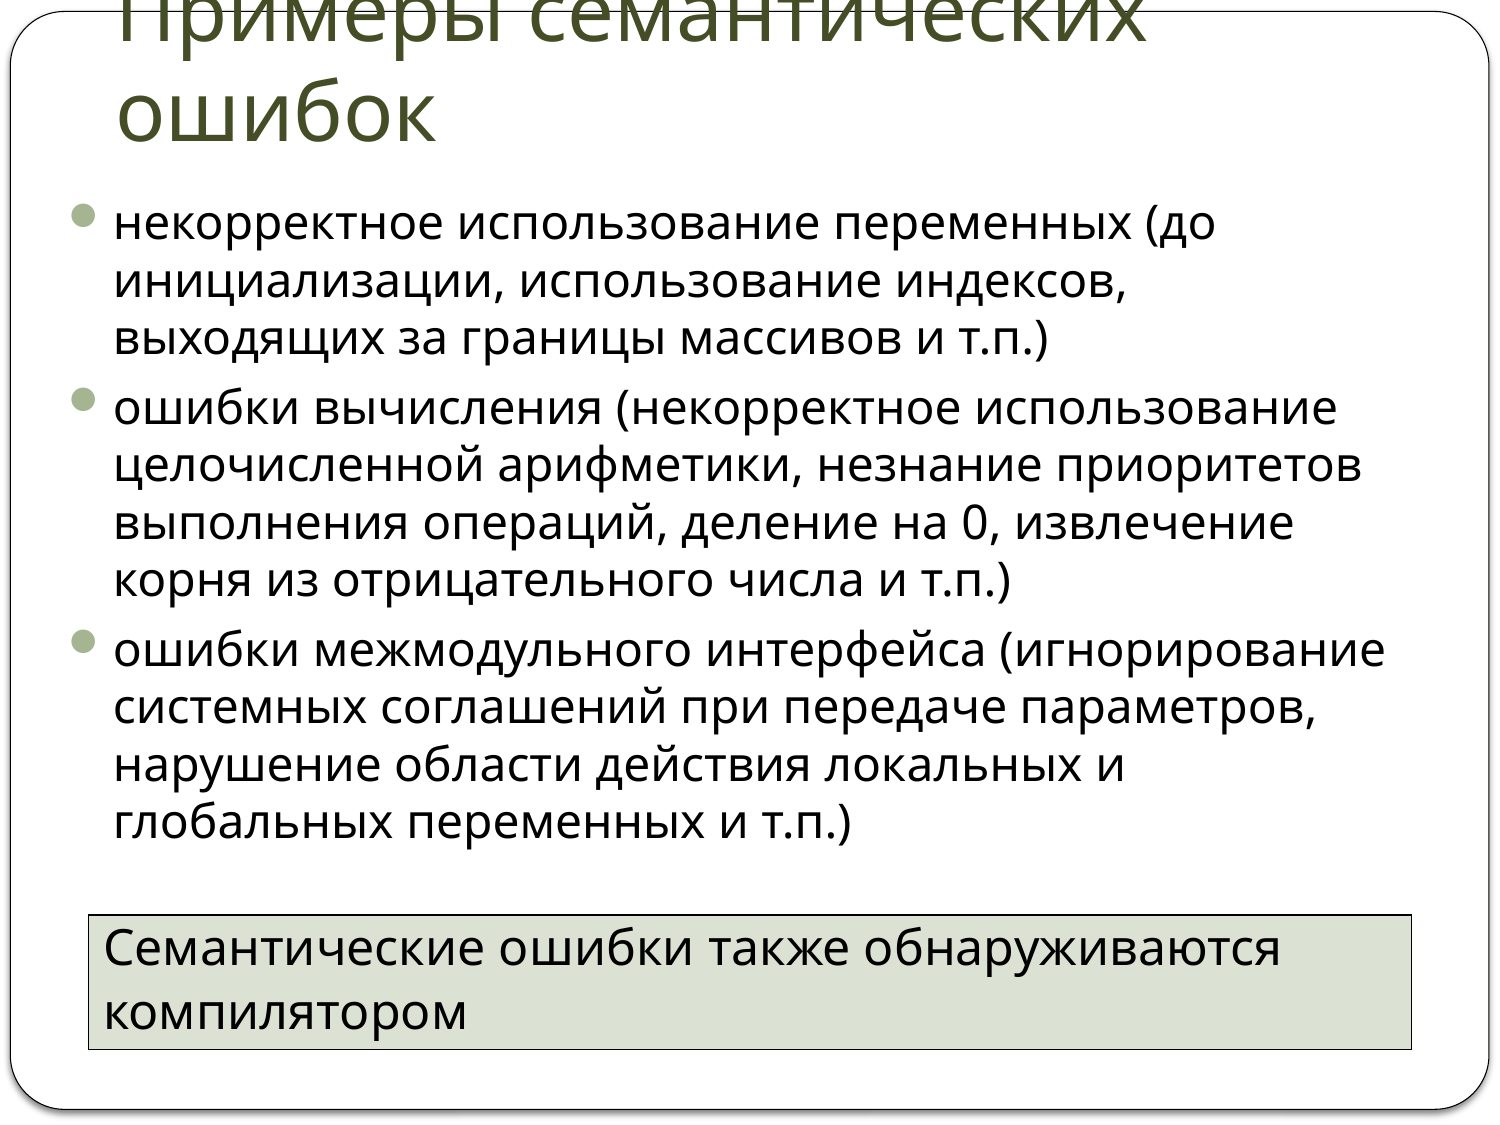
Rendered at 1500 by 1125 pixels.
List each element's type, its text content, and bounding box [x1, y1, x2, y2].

list некорректное использование переменных (до инициализации, использование индексов, выходящих за границы массивов и т.п.) ошибки вычисления (некорректное использование целочисленной арифметики, незнание приоритетов выполнения операций, деление на 0, извлечение корня из отрицательного числа и т.п.) ошибки межмодульного интерфейса (игнорирование системных соглашений при передаче параметров, нарушение области действия локальных и глобальных переменных и т.п.) [53, 184, 1404, 894]
text_box Семантические ошибки также обнаруживаются компилятором [88, 915, 1412, 1050]
title Примеры семантических ошибок [100, 42, 1376, 174]
